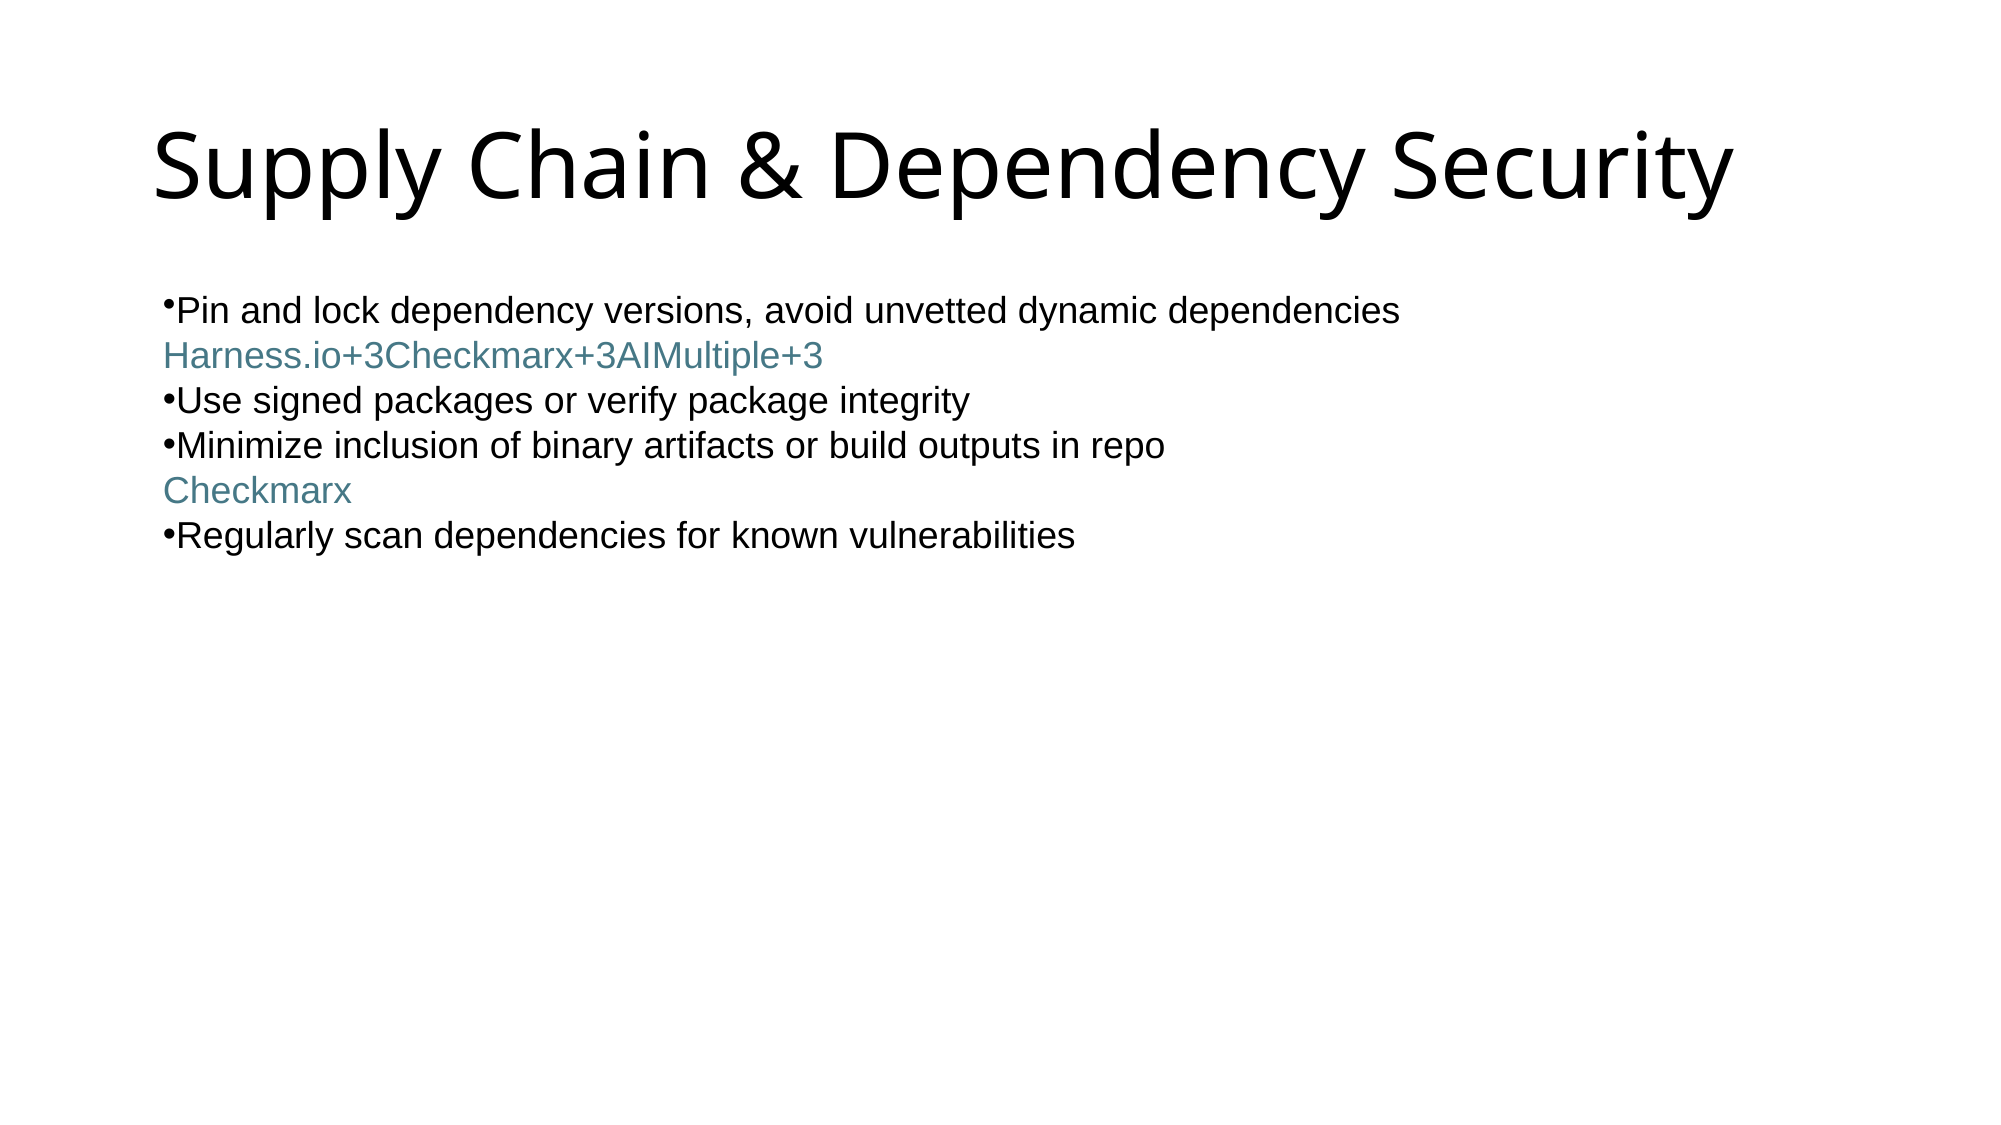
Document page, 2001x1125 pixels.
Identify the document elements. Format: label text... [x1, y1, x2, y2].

list Pin and lock dependency versions, avoid unvetted dynamic dependencies Harness.io+3Checkmarx+3AIMultiple+3 Use signed packages or verify package integrity Minimize inclusion of binary artifacts or build outputs in repo Checkmarx Regularly scan dependencies for known vulnerabilities [147, 94, 1441, 748]
title Supply Chain & Dependency Security [137, 59, 1863, 278]
